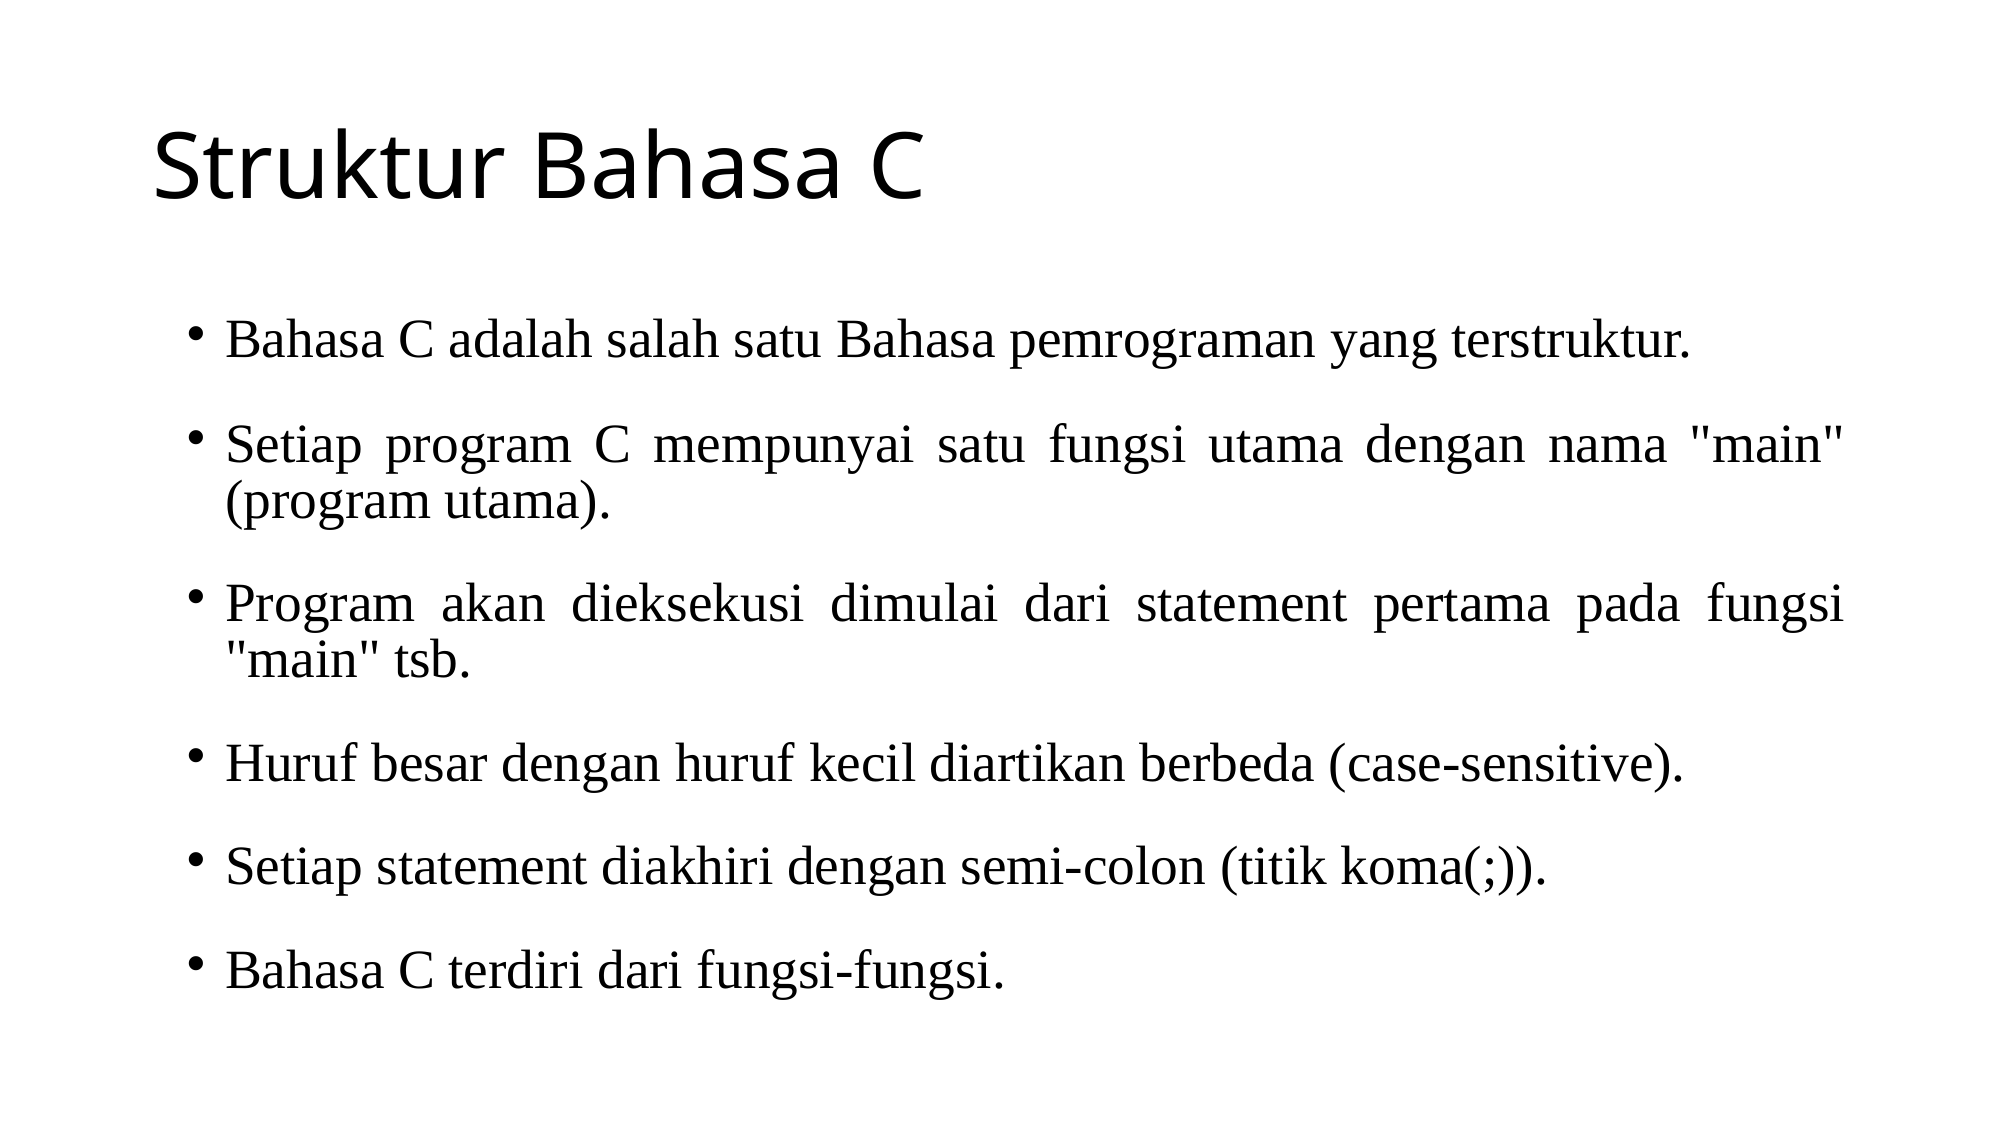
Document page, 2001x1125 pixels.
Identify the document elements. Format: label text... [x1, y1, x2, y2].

list Bahasa C adalah salah satu Bahasa pemrograman yang terstruktur. Setiap program C mempunyai satu fungsi utama dengan nama "main" (program utama). Program akan dieksekusi dimulai dari statement pertama pada fungsi "main" tsb. Huruf besar dengan huruf kecil diartikan berbeda (case-sensitive). Setiap statement diakhiri dengan semi-colon (titik koma(;)). Bahasa C terdiri dari fungsi-fungsi. [137, 299, 1863, 1014]
title Struktur Bahasa C [137, 59, 1863, 278]
